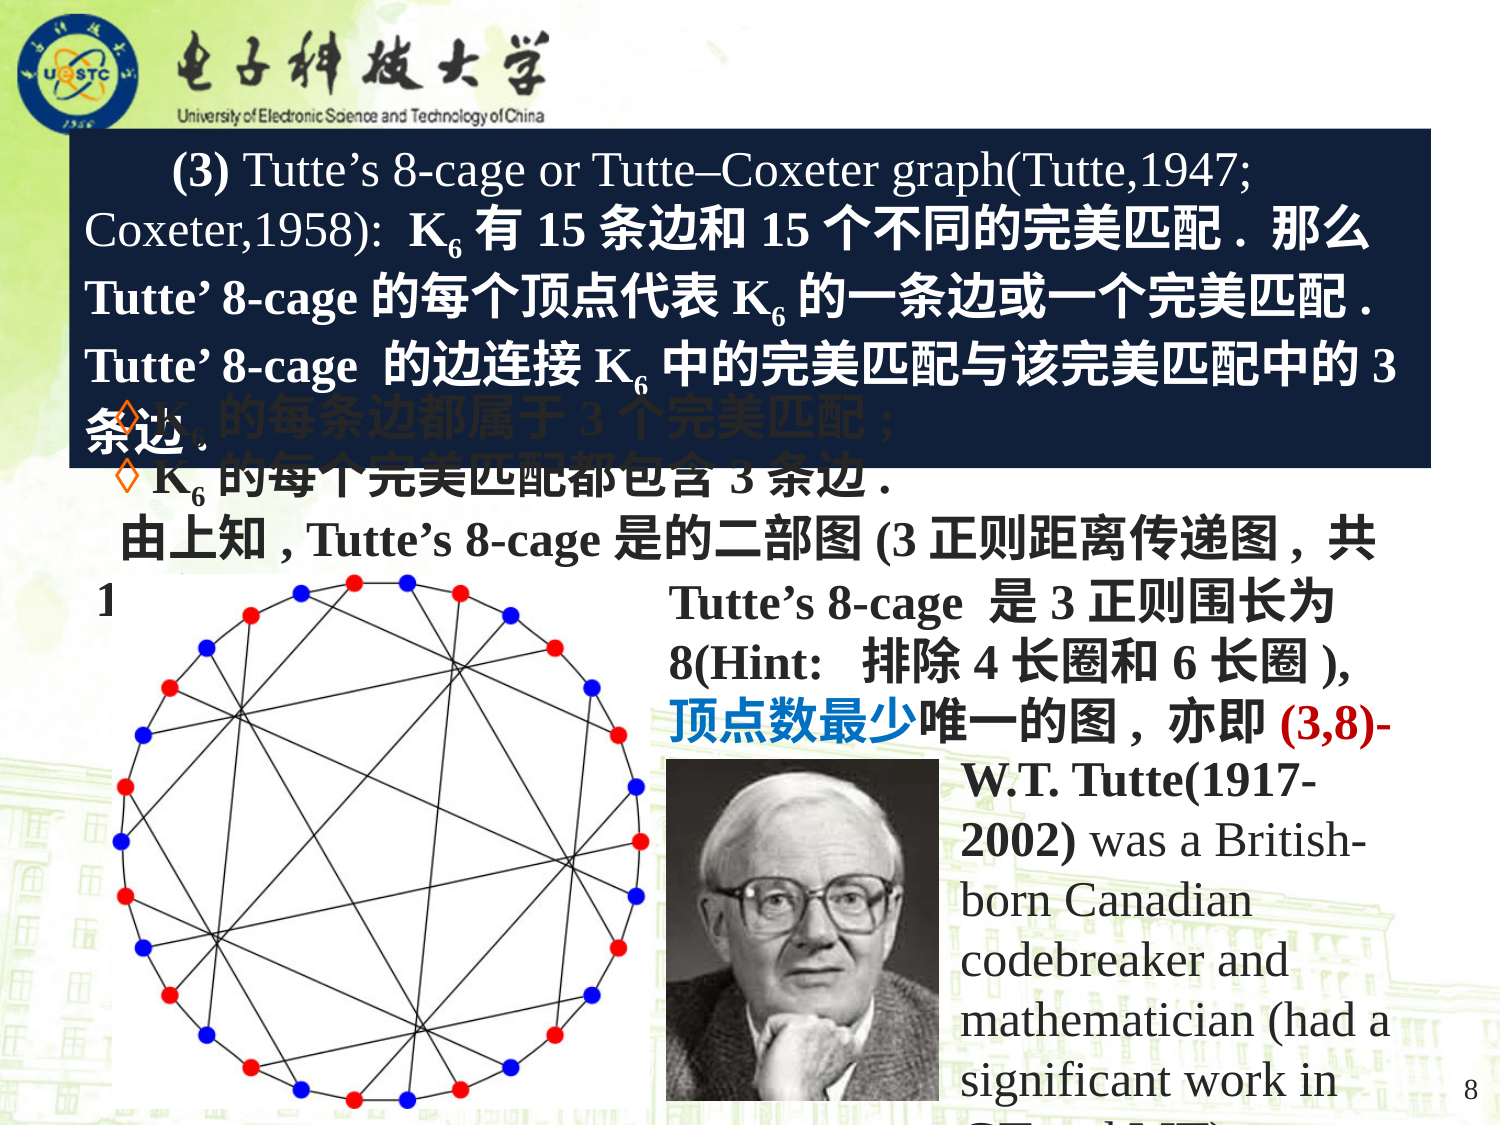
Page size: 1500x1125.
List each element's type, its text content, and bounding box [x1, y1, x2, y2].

text_box (3) Tutte’s 8-cage or Tutte–Coxeter graph(Tutte,1947; Coxeter,1958): K6有15条边和15个不同的完美匹配. 那么Tutte’ 8-cage的每个顶点代表K6的一条边或一个完美匹配. Tutte’ 8-cage 的边连接K6中的完美匹配与该完美匹配中的3条边. [69, 128, 1431, 469]
picture [0, 0, 1500, 1125]
slide_number 8 [1437, 1050, 1494, 1125]
text_box W.T. Tutte(1917-2002) was a British-born Canadian codebreaker and mathematician (had a significant work in GT and MT) [945, 739, 1437, 1125]
text_box Tutte’s 8-cage 是3正则围长为8(Hint: 排除4长圈和6长圈), 顶点数最少唯一的图, 亦即(3,8)-cage. [653, 562, 1431, 817]
text_box ◊ K6的每个完美匹配都包含3条边. [87, 436, 1413, 499]
text_box ◊ K6的每条边都属于3个完美匹配; [87, 377, 1413, 436]
text_box 由上知, Tutte’s 8-cage是的二部图(3正则距离传递图, 共13个). [80, 499, 1431, 635]
